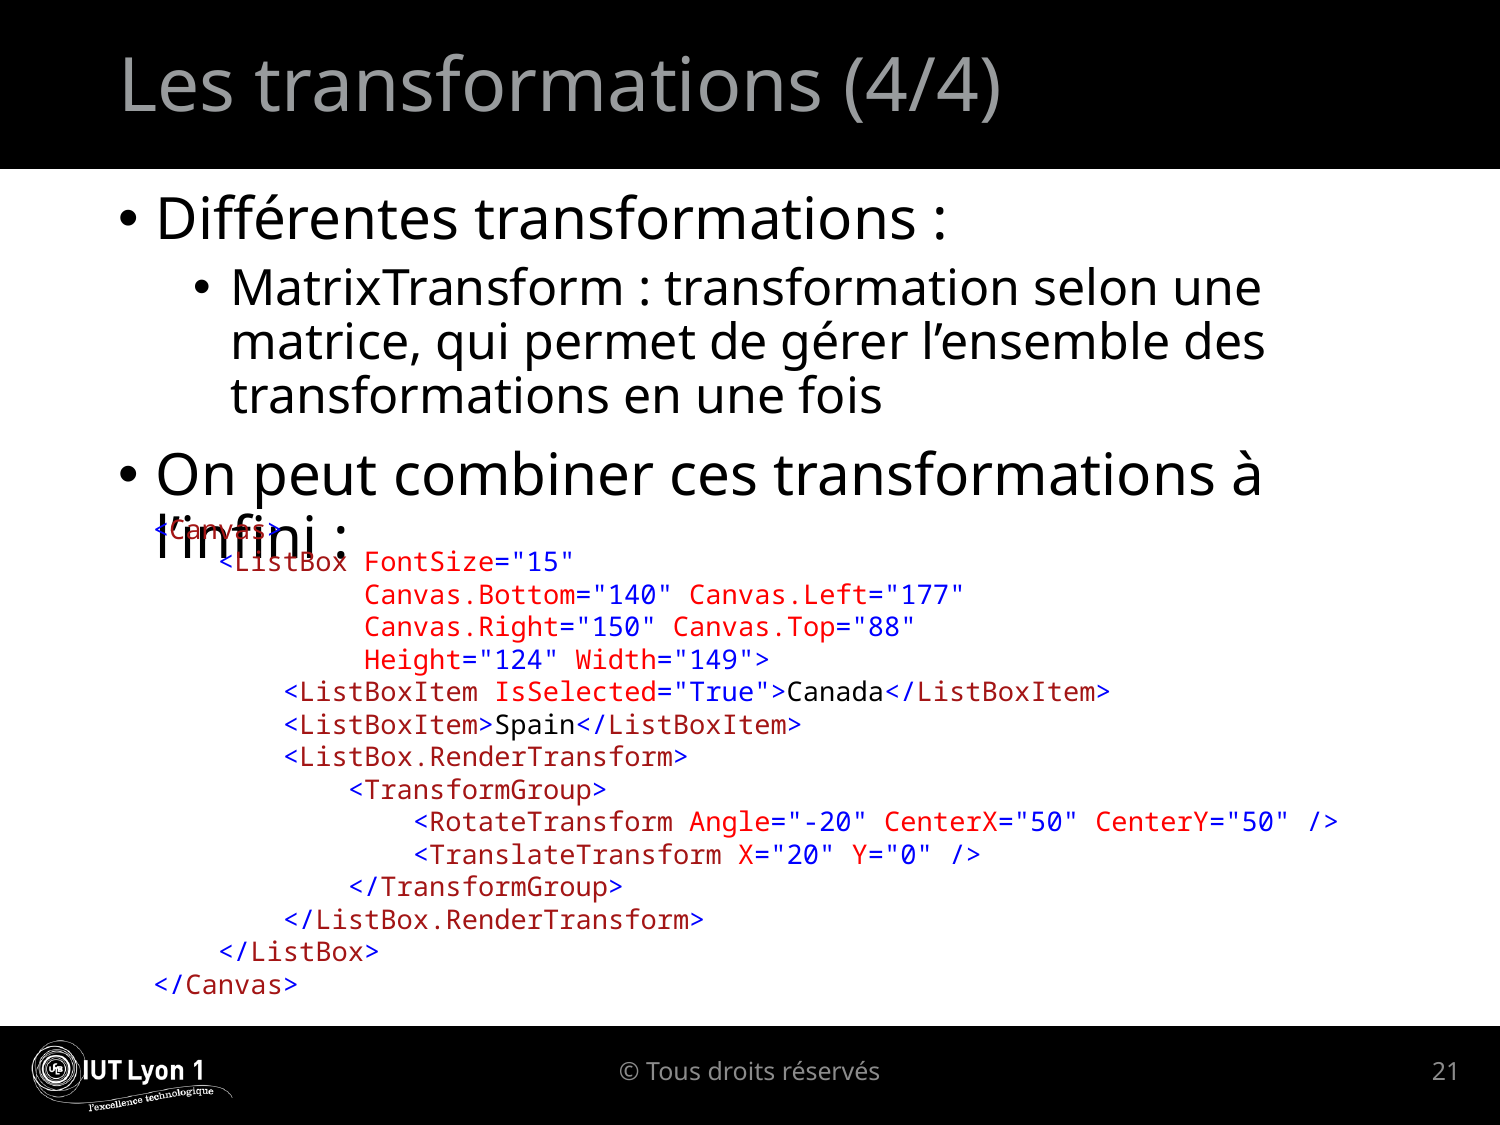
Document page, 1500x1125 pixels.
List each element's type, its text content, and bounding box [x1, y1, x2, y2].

list Différentes transformations : MatrixTransform : transformation selon une matrice, qui permet de gérer l’ensemble des transformations en une fois On peut combiner ces transformations à l’infini : [103, 181, 1397, 1014]
footer © Tous droits réservés [496, 1042, 1004, 1103]
picture [24, 1034, 240, 1117]
slide_number 21 [1137, 1042, 1476, 1103]
title Les transformations (4/4) [103, 34, 1397, 140]
text_box <Canvas> <ListBox FontSize="15" Canvas.Bottom="140" Canvas.Left="177" Canvas.Right="150" Canvas.Top="88" Height="124" Width="149"> <ListBoxItem IsSelected="True">Canada</ListBoxItem> <ListBoxItem>Spain</ListBoxItem> <ListBox.RenderTransform> <TransformGroup> <RotateTransform Angle="-20" CenterX="50" CenterY="50" /> <TranslateTransform X="20" Y="0" /> </TransformGroup> </ListBox.RenderTransform> </ListBox> </Canvas> [138, 504, 1450, 1007]
